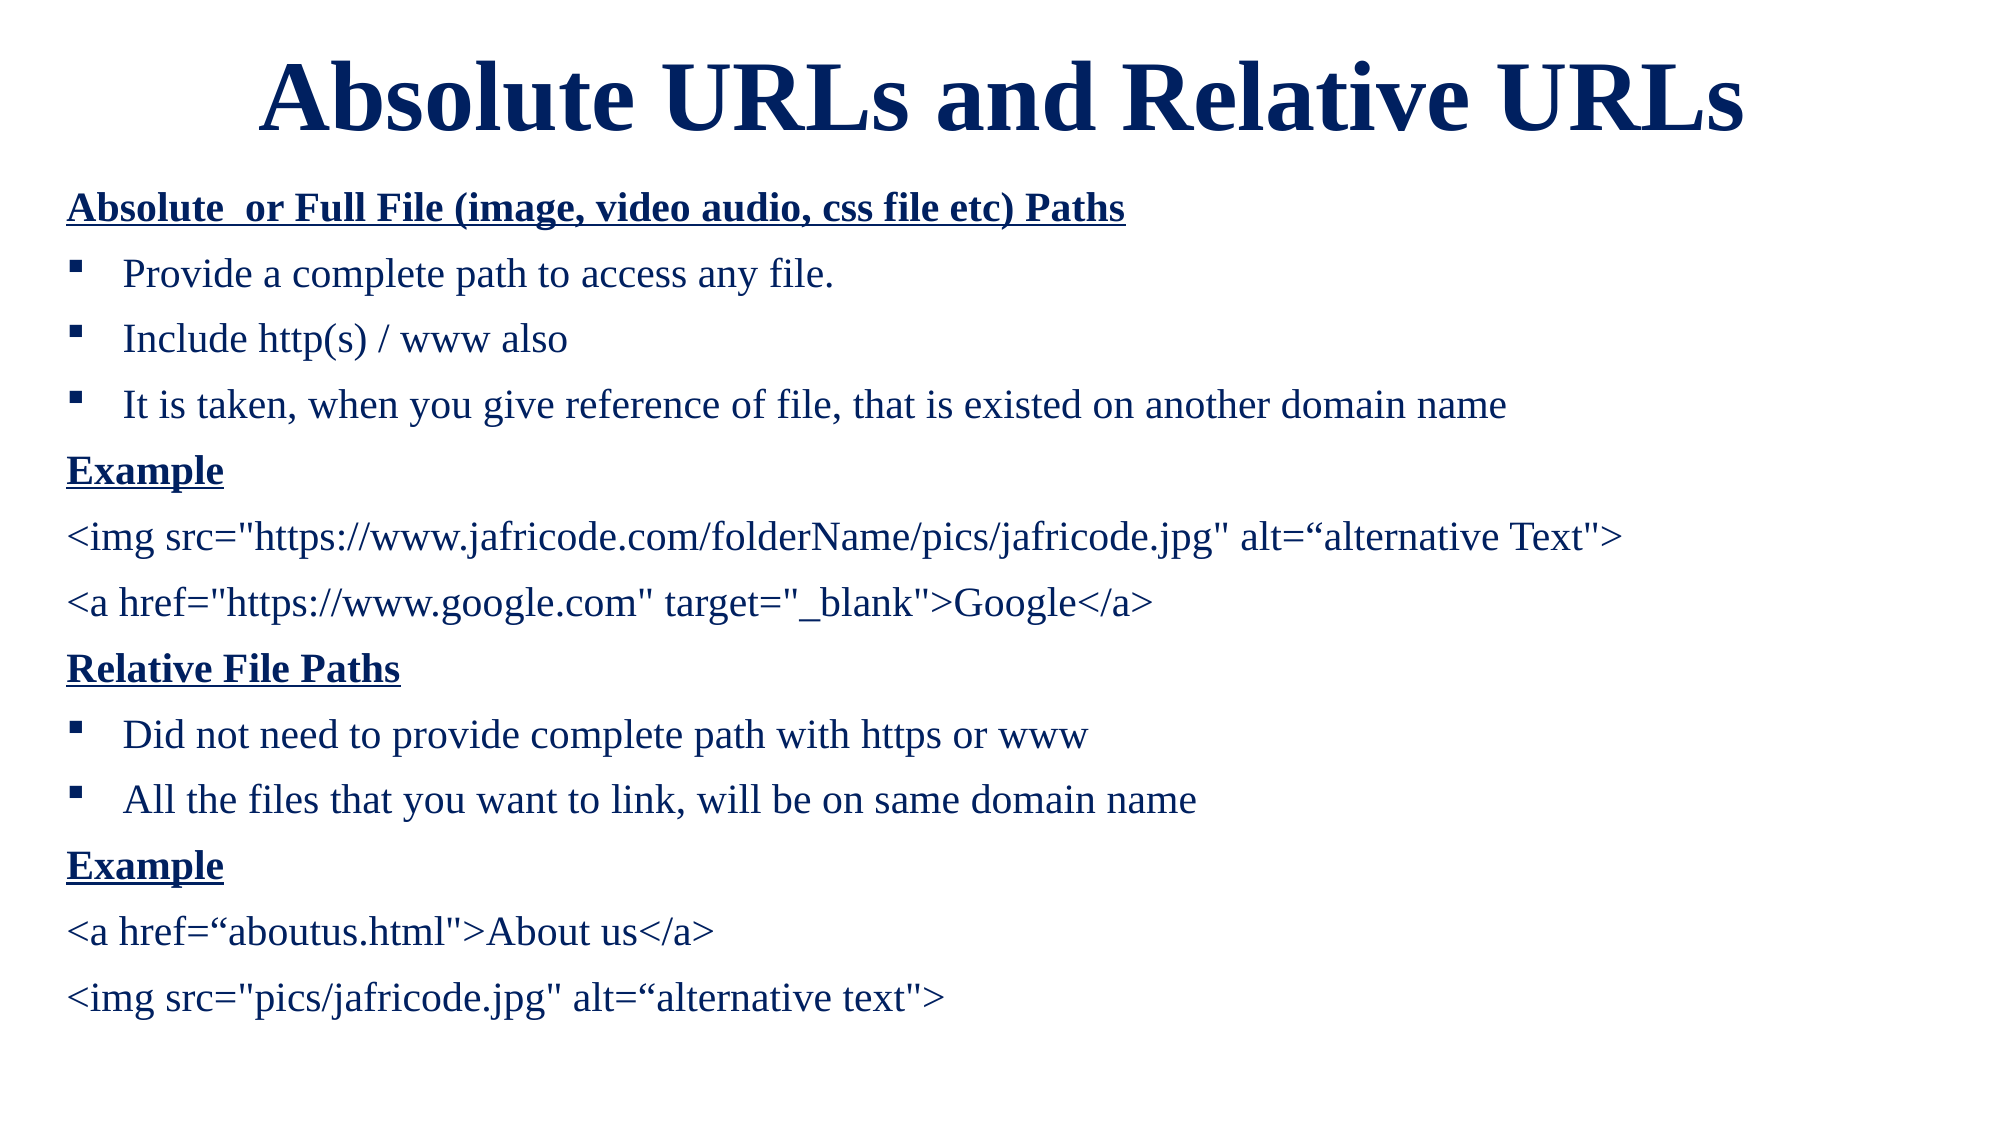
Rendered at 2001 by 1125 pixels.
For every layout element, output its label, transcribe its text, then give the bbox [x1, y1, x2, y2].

subtitle Absolute or Full File (image, video audio, css file etc) Paths Provide a complete path to access any file. Include http(s) / www also It is taken, when you give reference of file, that is existed on another domain name Example <img src="https://www.jafricode.com/folderName/pics/jafricode.jpg" alt=“alternative Text"> <a href="https://www.google.com" target="_blank">Google</a> Relative File Paths Did not need to provide complete path with https or www All the files that you want to link, will be on same domain name Example <a href=“aboutus.html">About us</a> <img src="pics/jafricode.jpg" alt=“alternative text"> [51, 177, 1955, 1092]
title Absolute URLs and Relative URLs [51, 35, 1955, 160]
